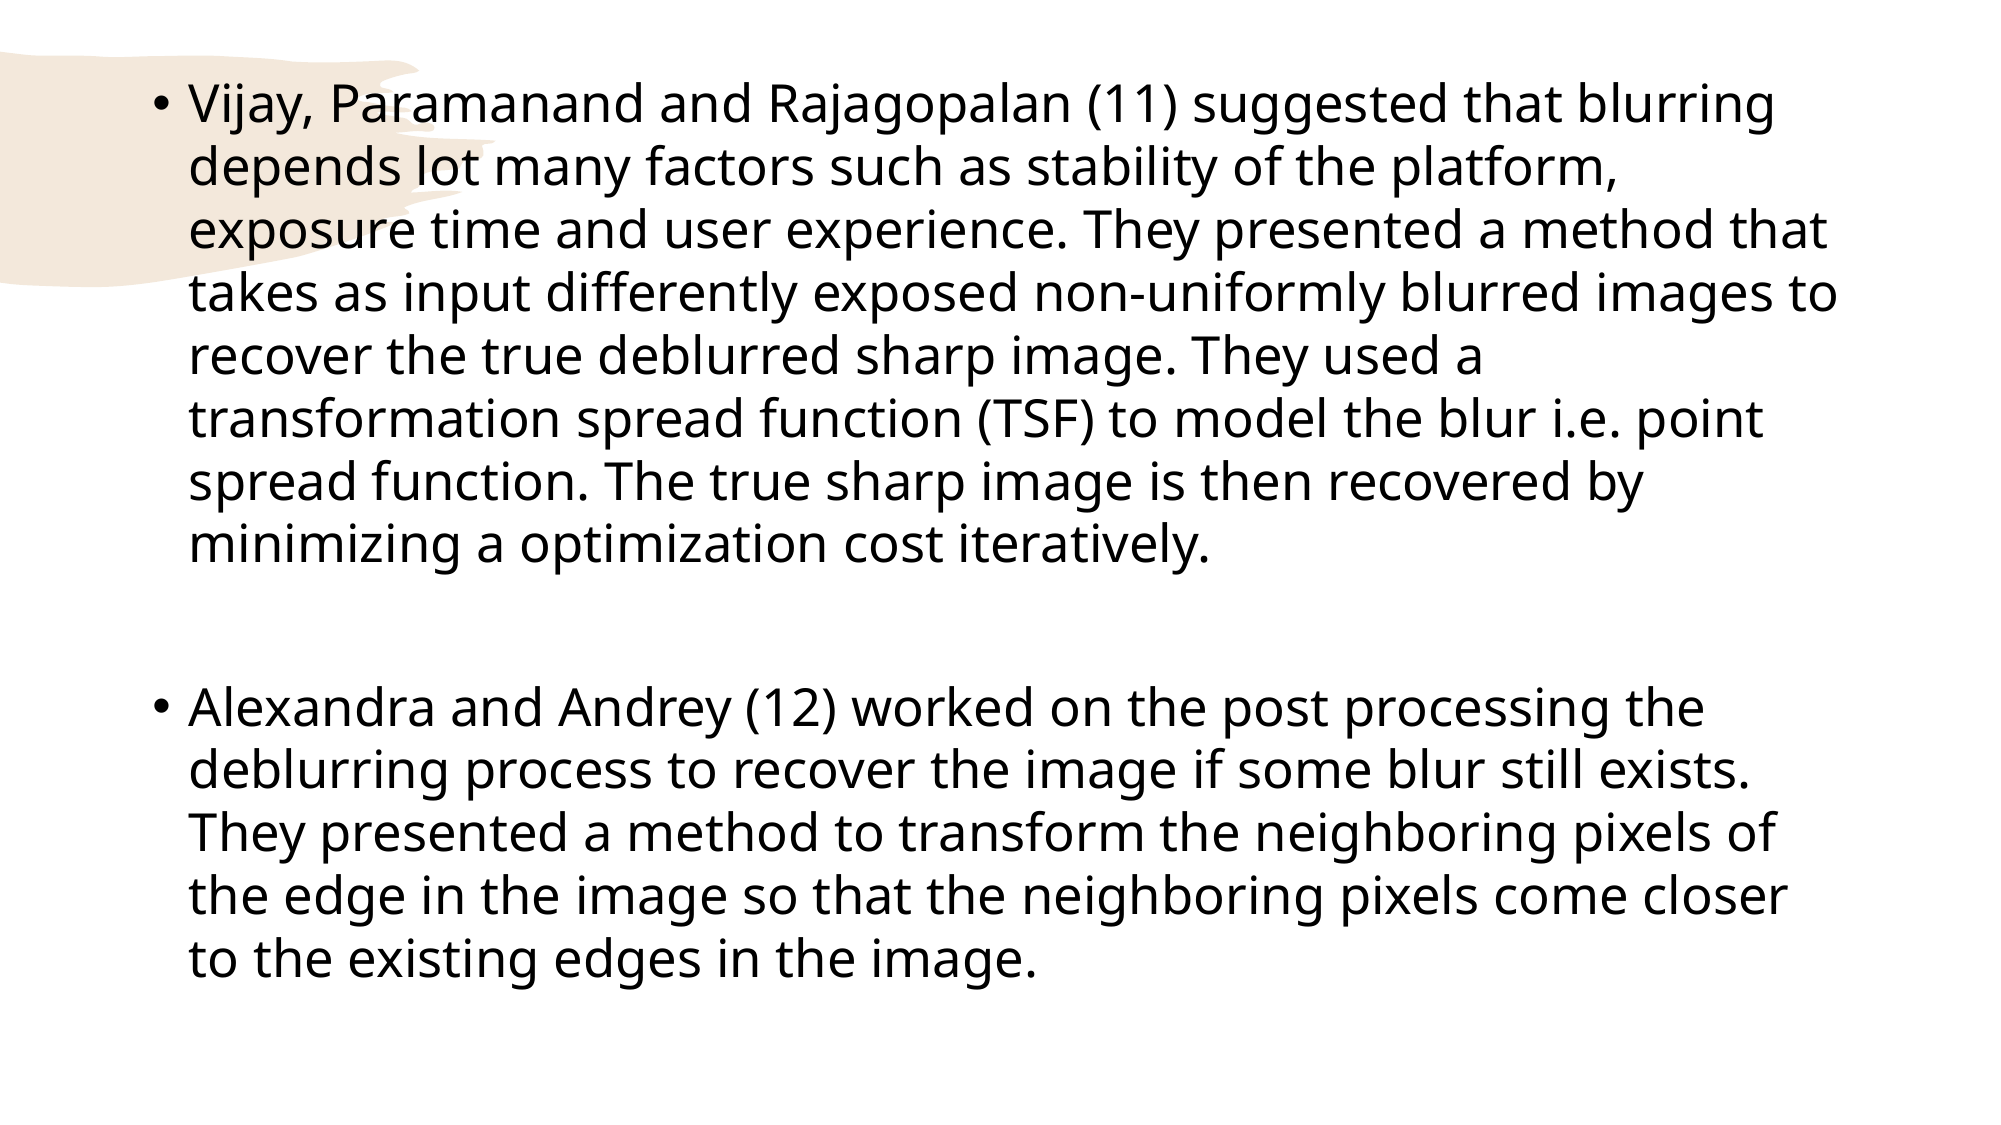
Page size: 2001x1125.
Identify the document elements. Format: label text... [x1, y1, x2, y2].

list Vijay, Paramanand and Rajagopalan (11) suggested that blurring depends lot many factors such as stability of the platform, exposure time and user experience. They presented a method that takes as input differently exposed non-uniformly blurred images to recover the true deblurred sharp image. They used a transformation spread function (TSF) to model the blur i.e. point spread function. The true sharp image is then recovered by minimizing a optimization cost iteratively. Alexandra and Andrey (12) worked on the post processing the deblurring process to recover the image if some blur still exists. They presented a method to transform the neighboring pixels of the edge in the image so that the neighboring pixels come closer to the existing edges in the image. [137, 63, 1863, 1013]
